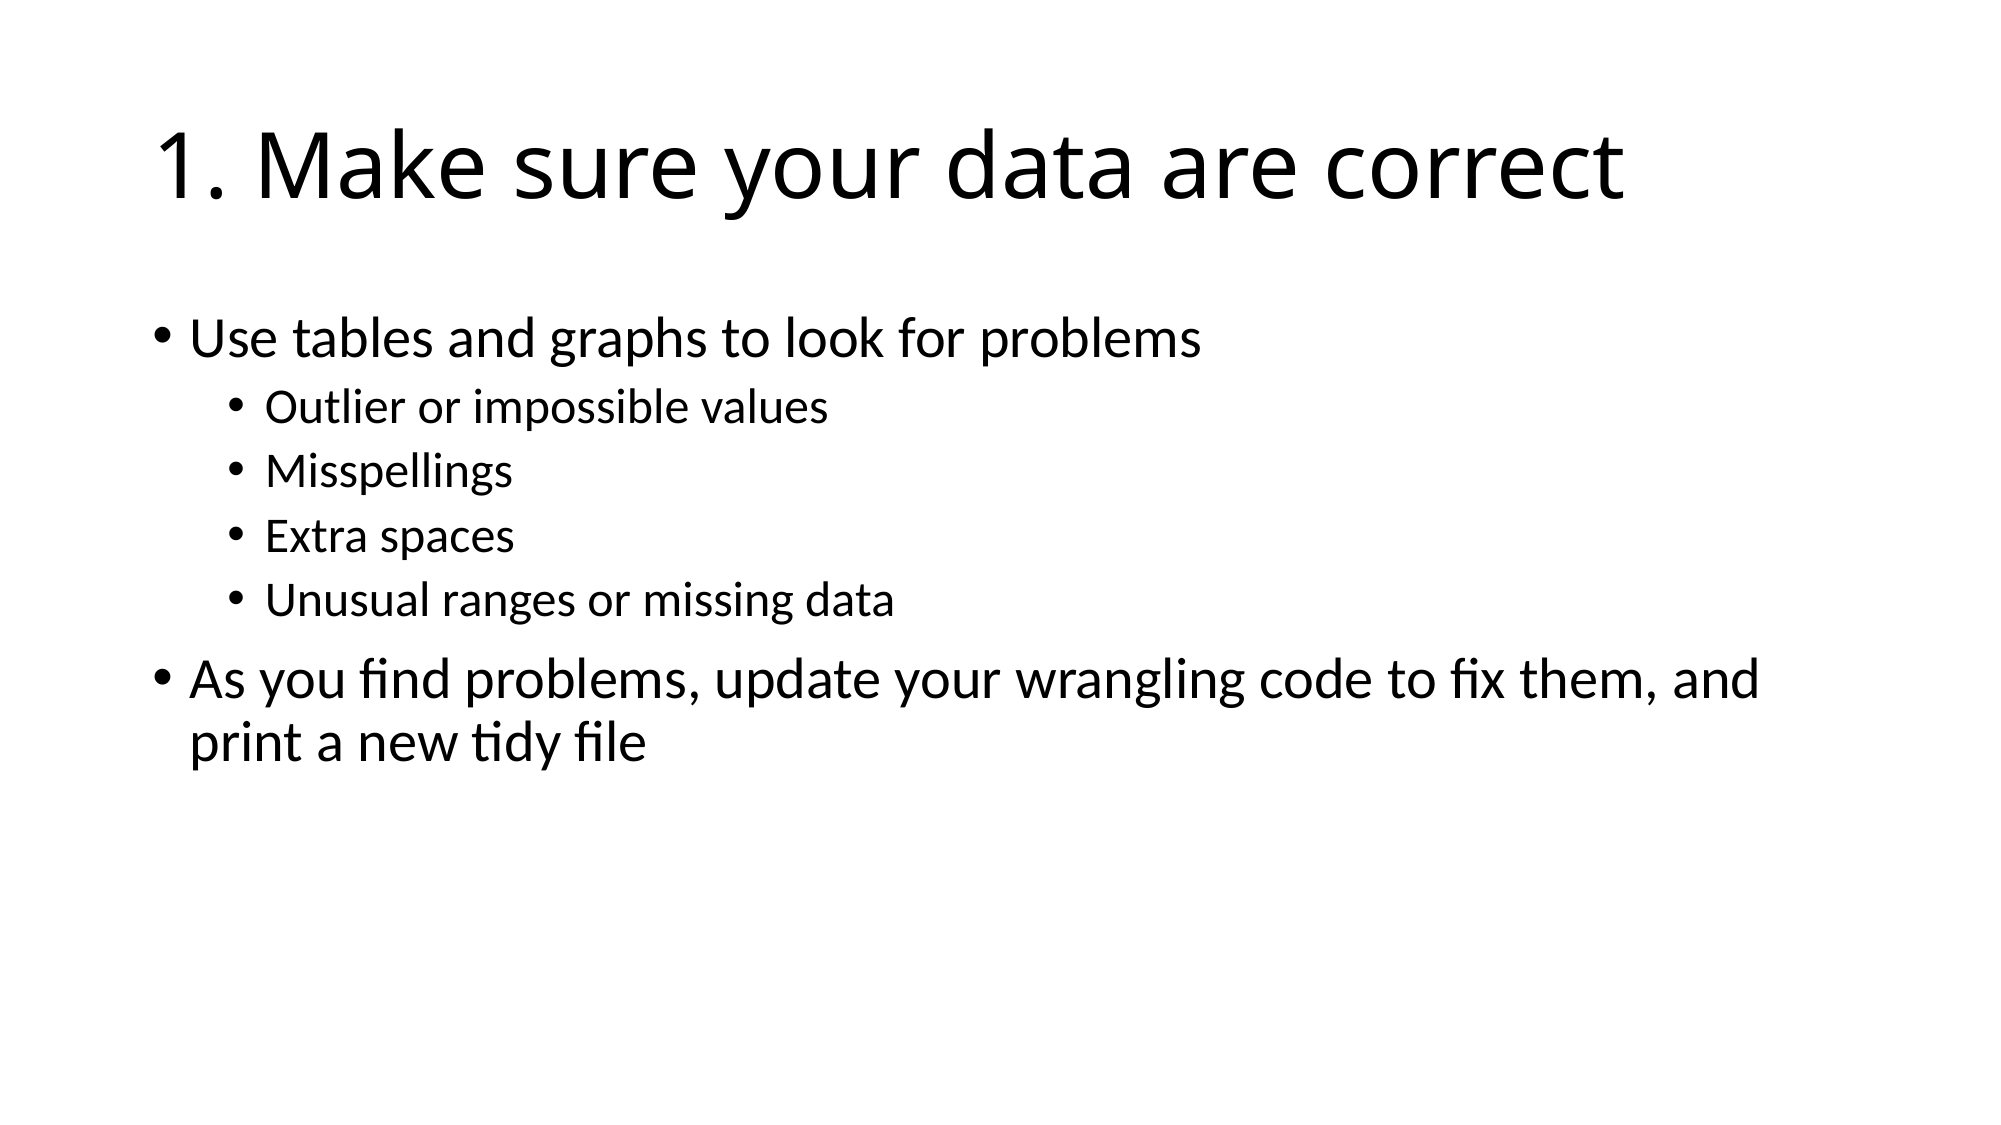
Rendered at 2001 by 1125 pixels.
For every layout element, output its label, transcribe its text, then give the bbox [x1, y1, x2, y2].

list Use tables and graphs to look for problems Outlier or impossible values Misspellings Extra spaces Unusual ranges or missing data As you find problems, update your wrangling code to fix them, and print a new tidy file [137, 299, 1863, 1014]
title 1. Make sure your data are correct [137, 59, 1863, 278]
